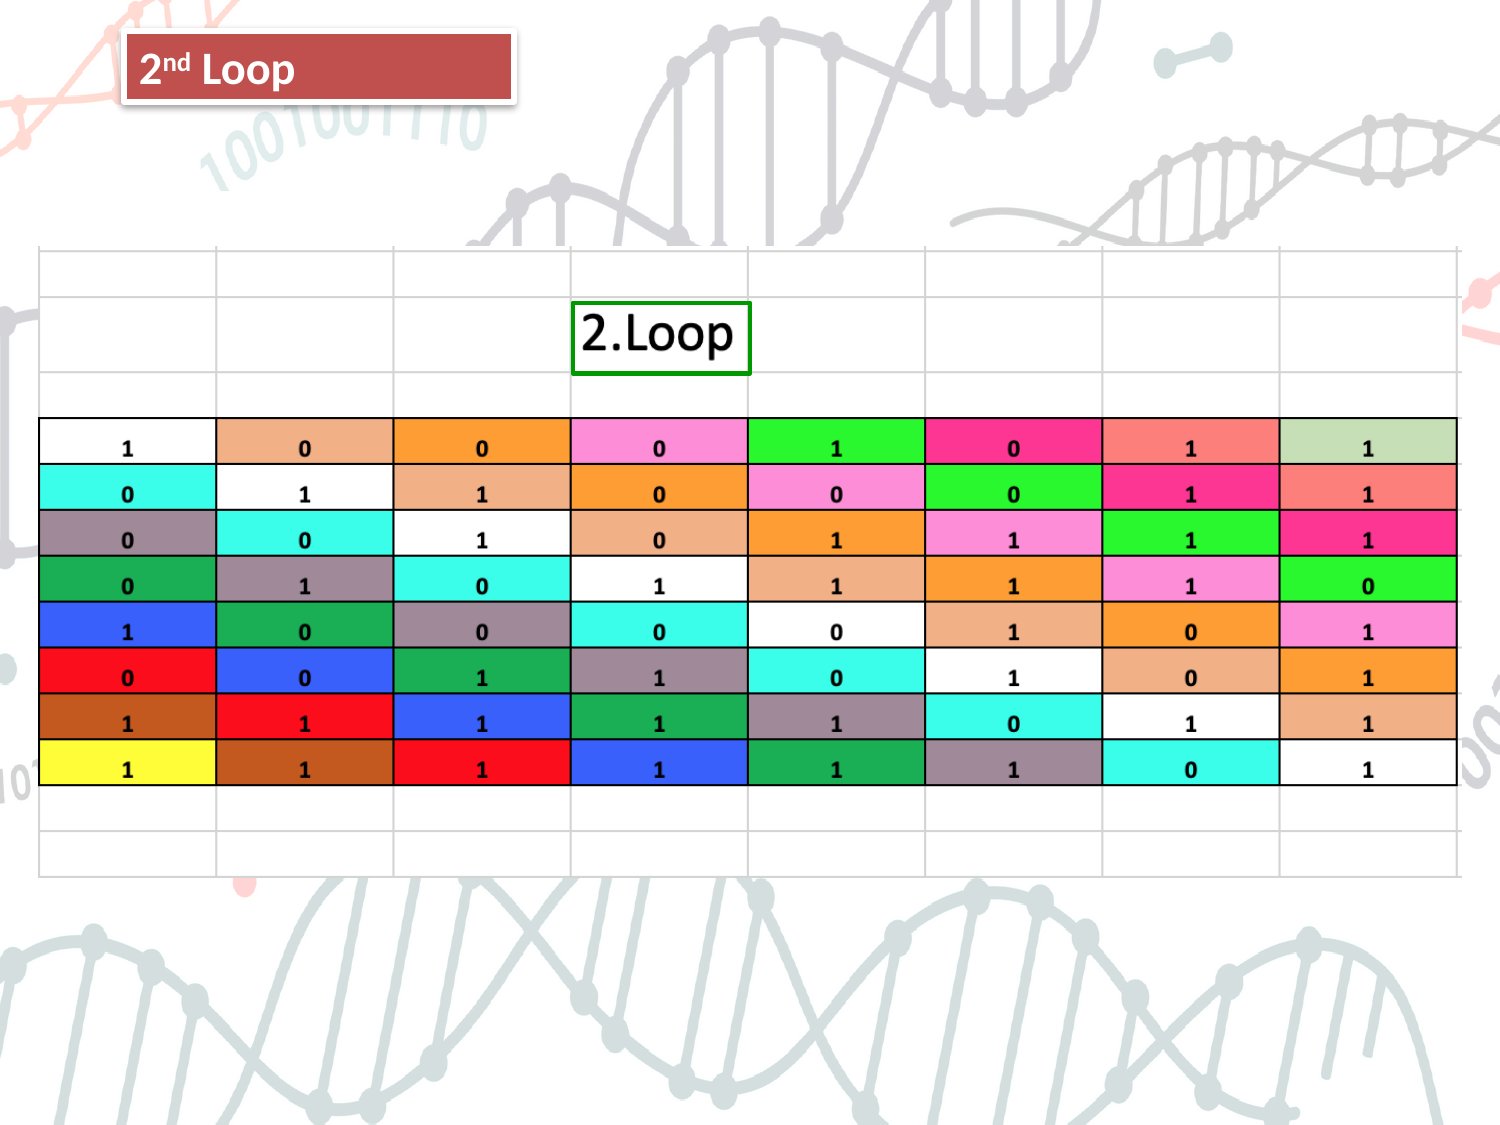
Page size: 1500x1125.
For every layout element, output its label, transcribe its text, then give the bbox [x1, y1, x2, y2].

picture [38, 246, 1462, 879]
text_box 2nd Loop [121, 28, 517, 105]
